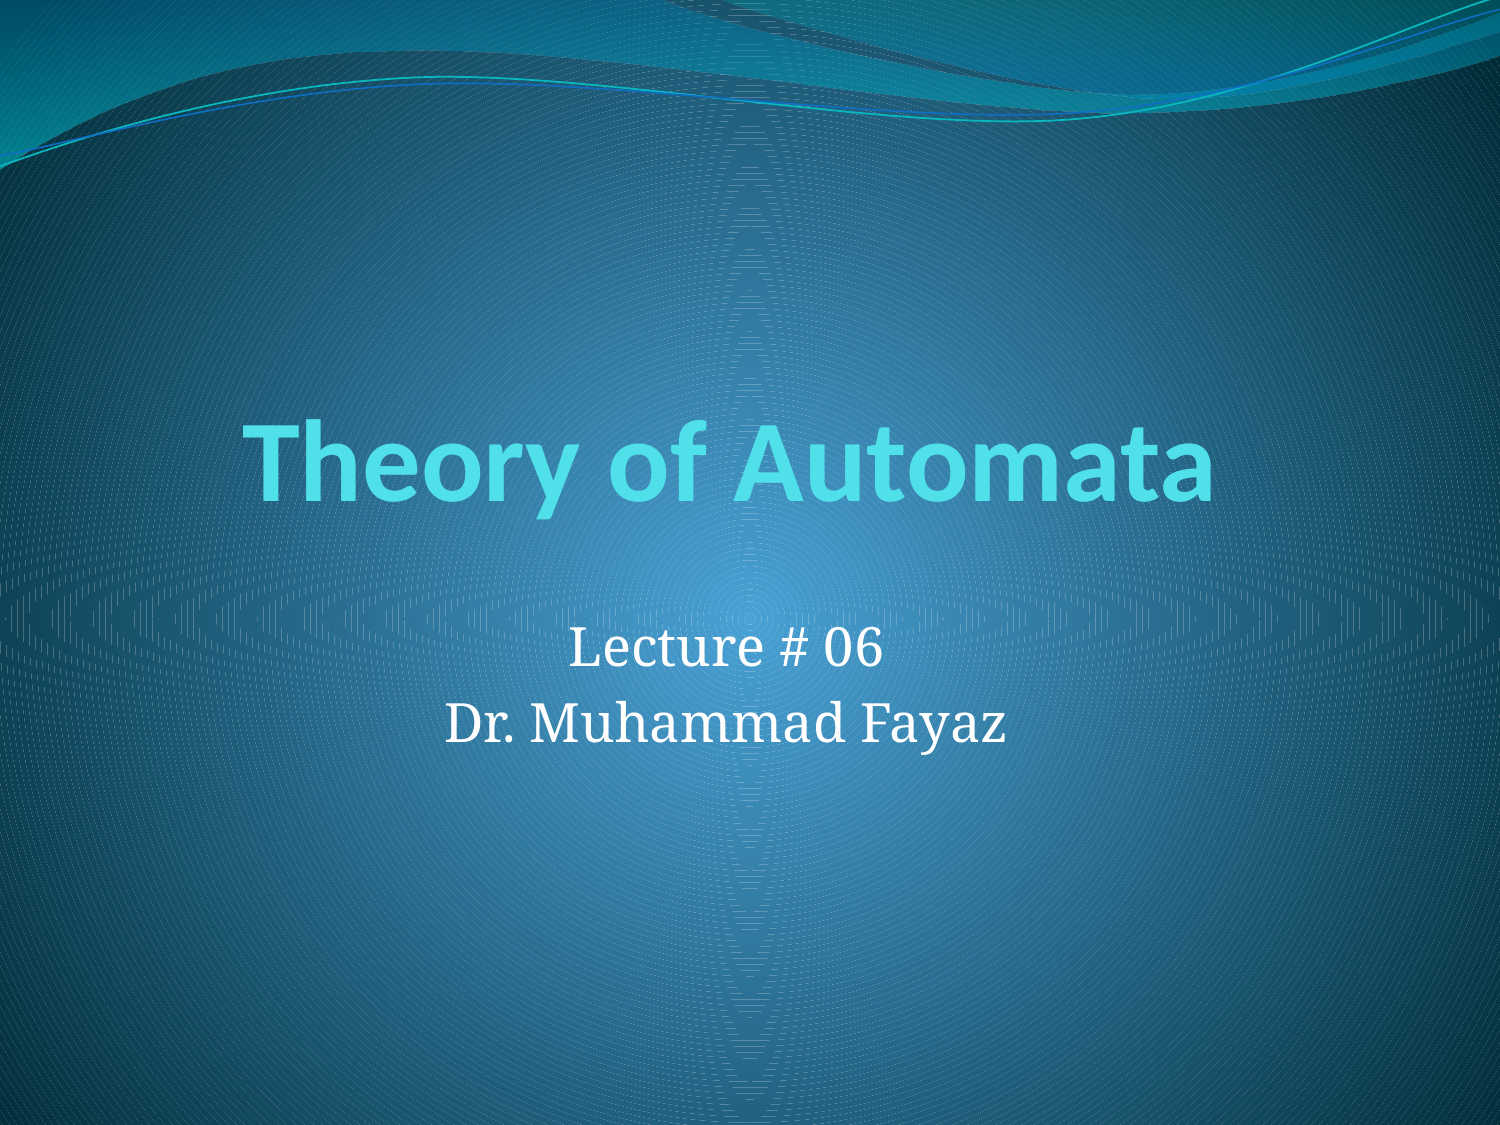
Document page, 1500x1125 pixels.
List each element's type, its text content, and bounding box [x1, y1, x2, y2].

subtitle Lecture # 06 Dr. Muhammad Fayaz [87, 529, 1376, 818]
title Theory of Automata [87, 224, 1376, 525]
